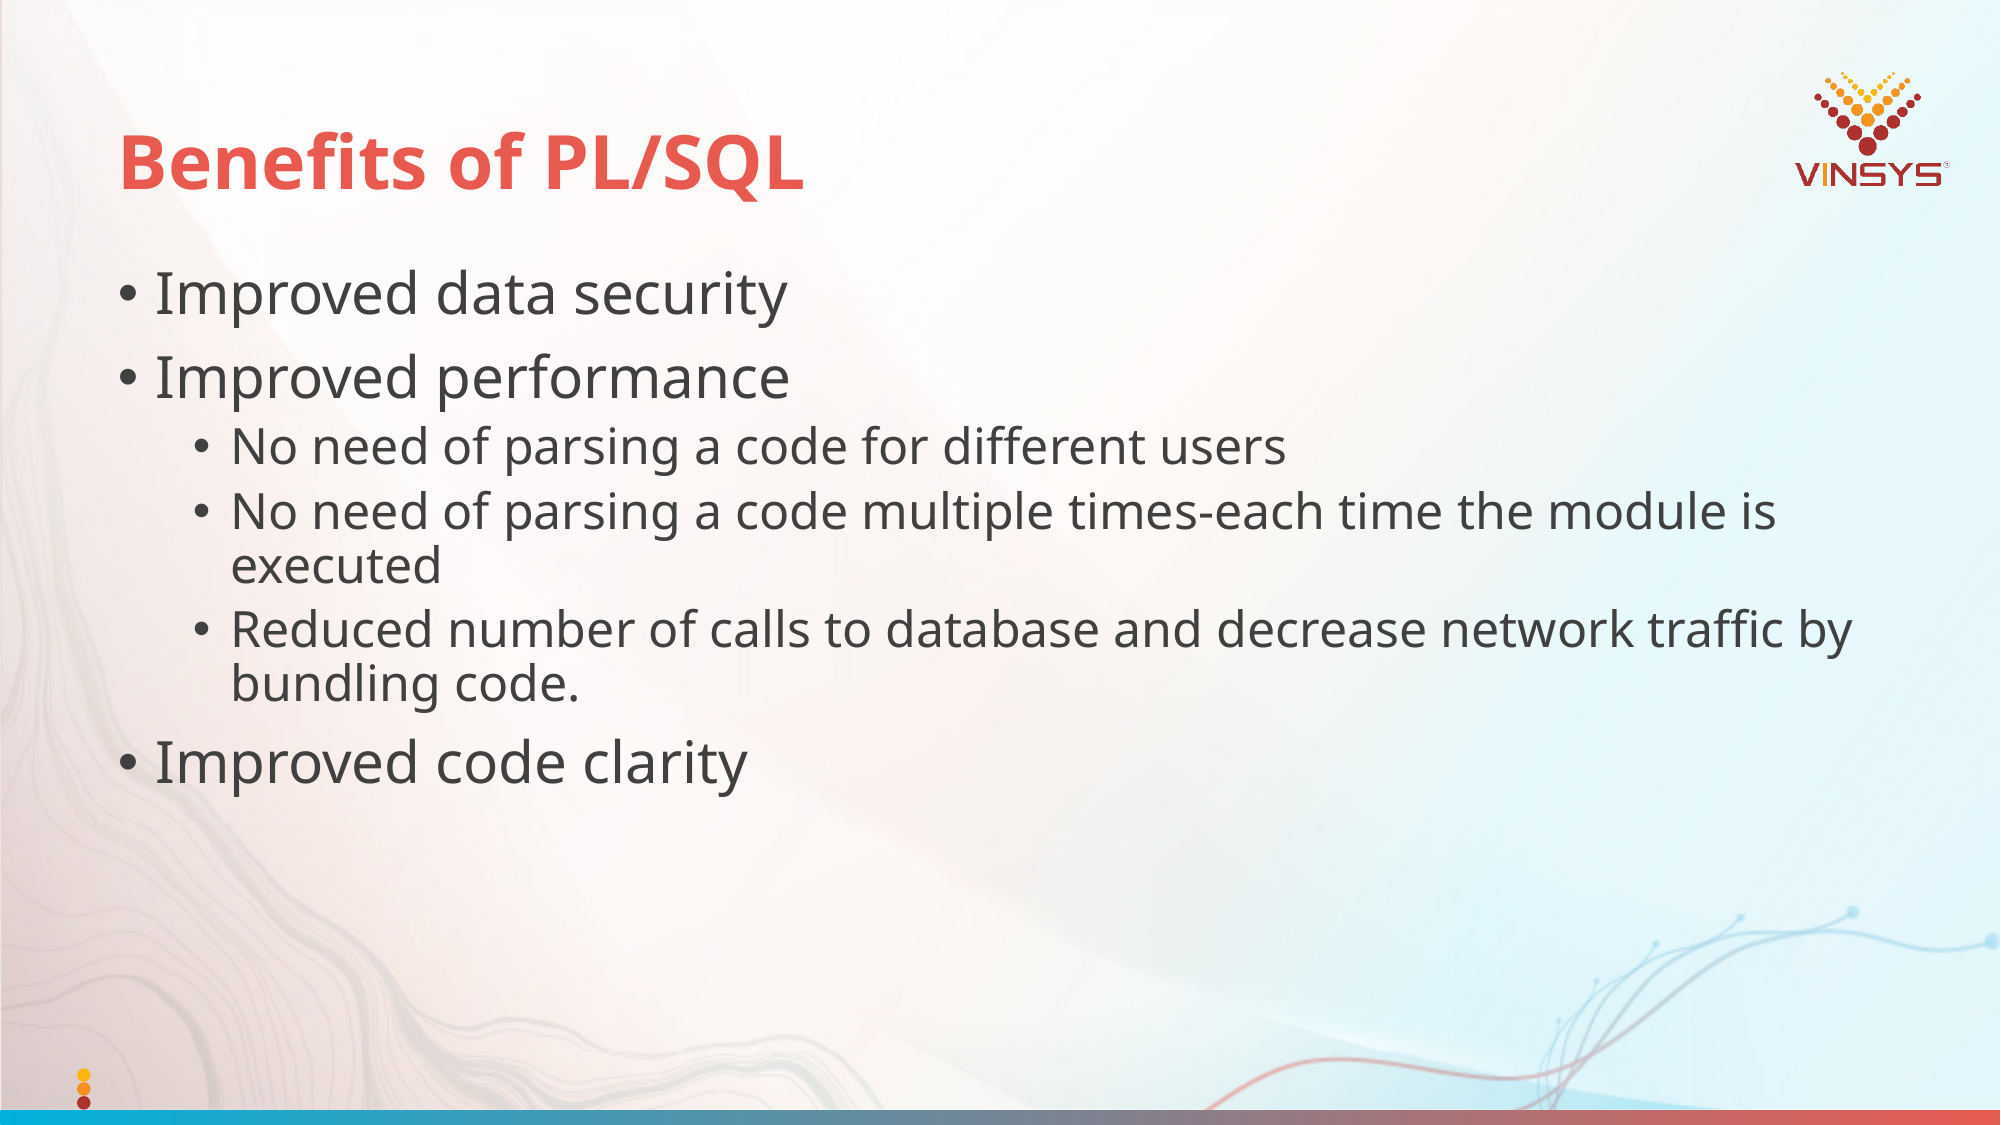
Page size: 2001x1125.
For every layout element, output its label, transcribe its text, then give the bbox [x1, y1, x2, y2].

title Benefits of PL/SQL [103, 117, 1917, 229]
list Improved data security Improved performance No need of parsing a code for different users No need of parsing a code multiple times-each time the module is executed Reduced number of calls to database and decrease network traffic by bundling code. Improved code clarity [103, 257, 1917, 972]
picture [0, 0, 2000, 1110]
